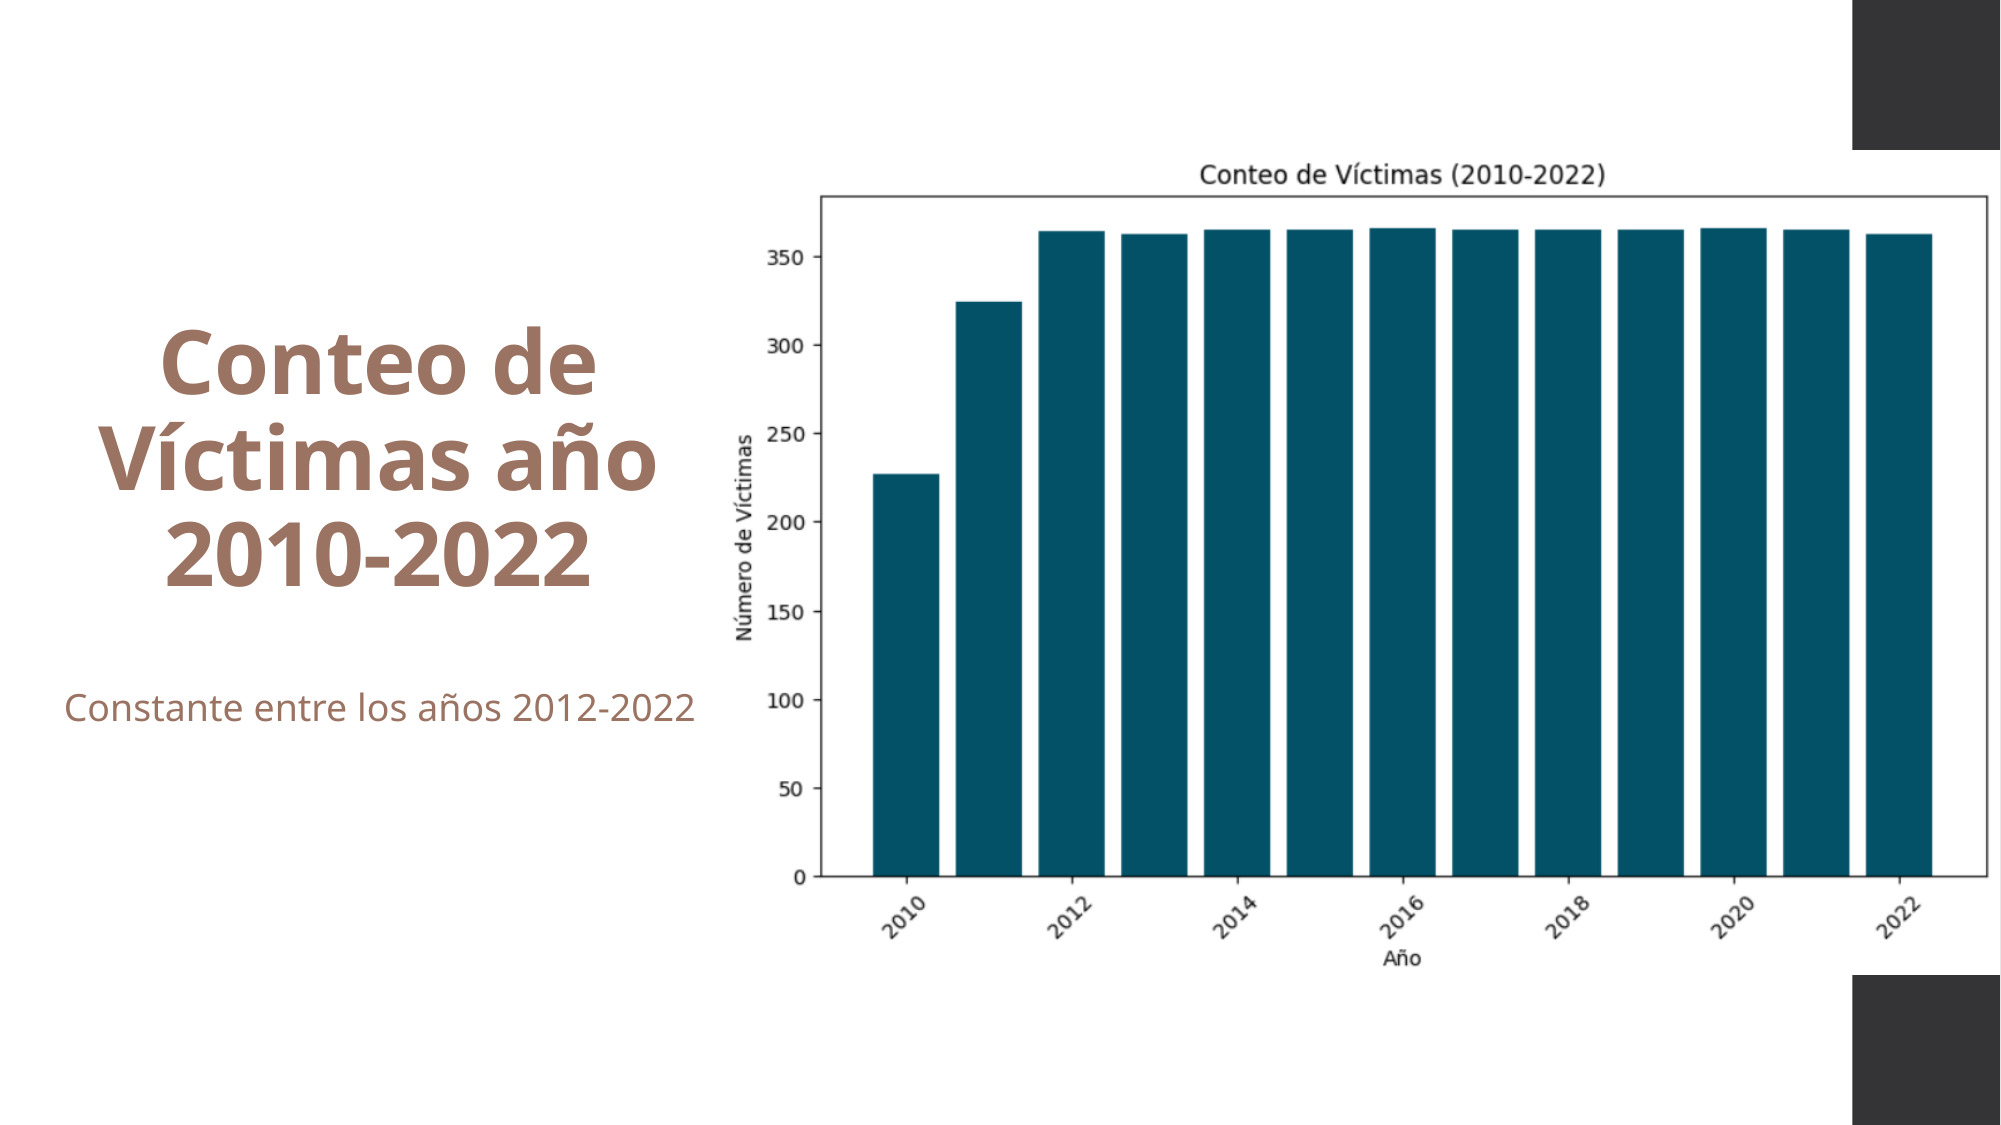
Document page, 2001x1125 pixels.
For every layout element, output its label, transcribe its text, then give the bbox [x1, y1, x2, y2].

picture [724, 150, 2000, 975]
title Conteo de Víctimas año 2010-2022 [48, 310, 708, 613]
text_box Constante entre los años 2012-2022 [48, 613, 718, 826]
